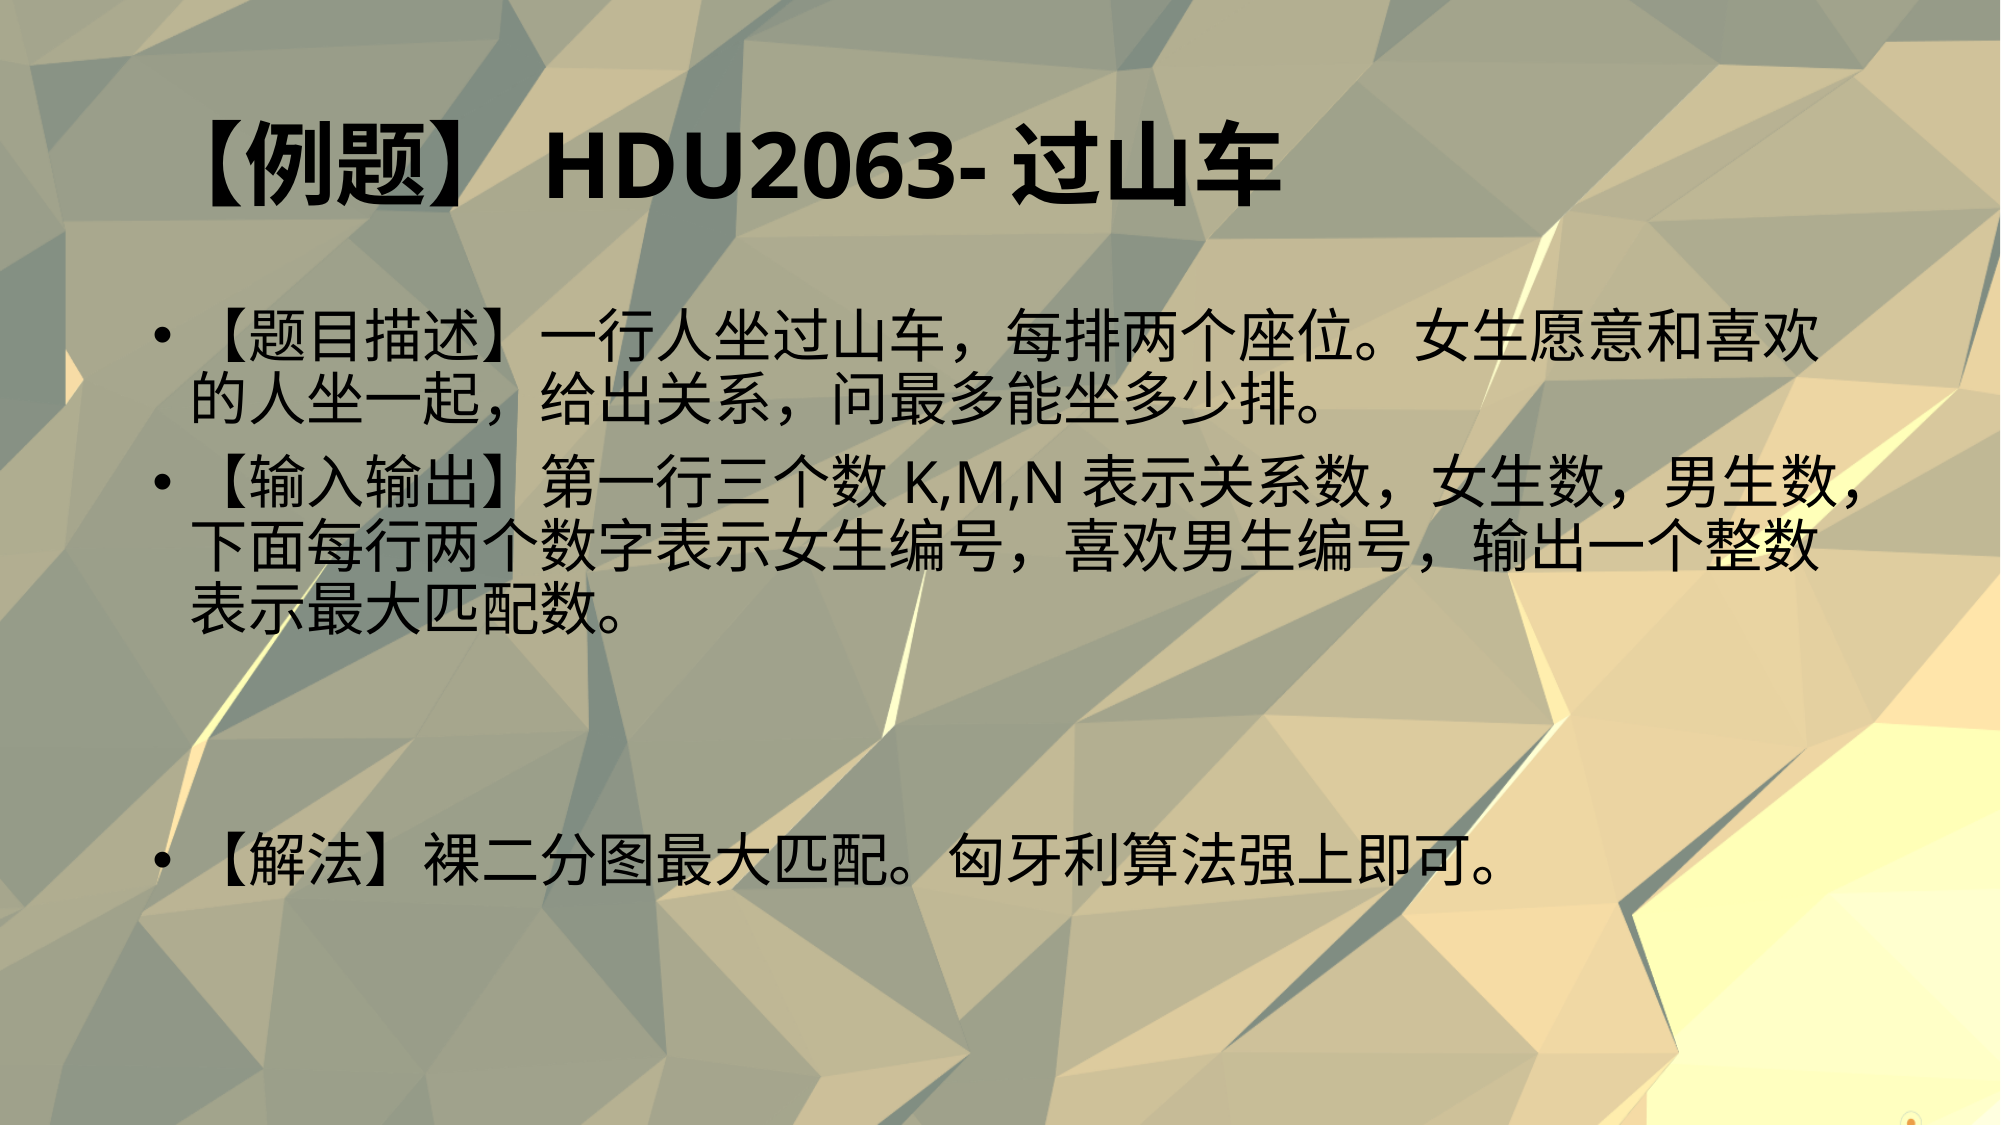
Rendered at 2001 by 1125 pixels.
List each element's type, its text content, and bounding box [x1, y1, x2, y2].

title 【例题】HDU2063-过山车 [137, 59, 1863, 278]
picture [0, 0, 2001, 1125]
list 【题目描述】一行人坐过山车，每排两个座位。女生愿意和喜欢的人坐一起，给出关系，问最多能坐多少排。 【输入输出】第一行三个数K,M,N表示关系数，女生数，男生数，下面每行两个数字表示女生编号，喜欢男生编号，输出一个整数表示最大匹配数。 【解法】裸二分图最大匹配。匈牙利算法强上即可。 [137, 299, 1863, 1014]
